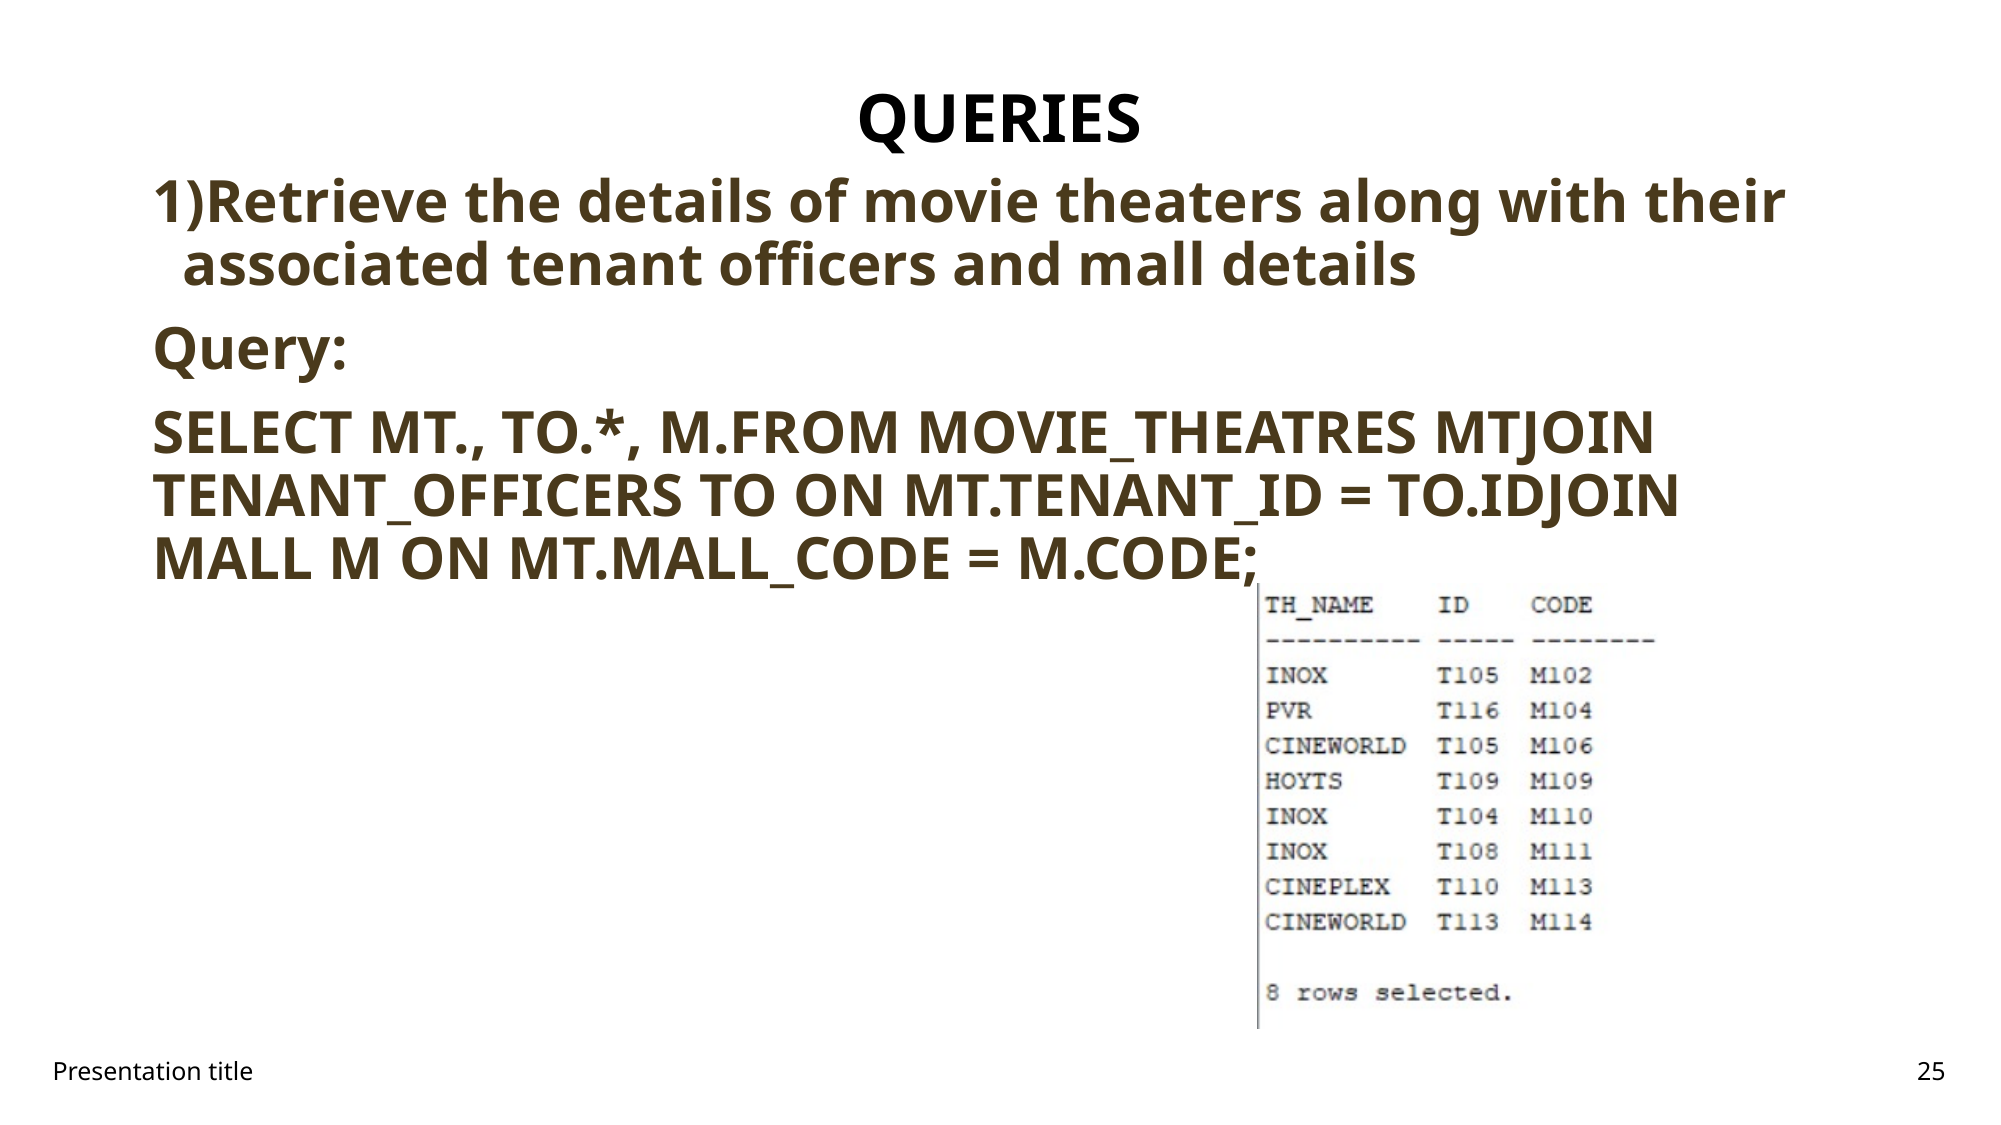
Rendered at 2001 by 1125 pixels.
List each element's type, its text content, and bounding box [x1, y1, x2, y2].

footer Presentation title [37, 1042, 713, 1103]
picture [1257, 583, 1692, 1029]
slide_number 25 [1510, 1042, 1961, 1103]
text_box QUERIES [178, 68, 1800, 164]
list 1)Retrieve the details of movie theaters along with their associated tenant officers and mall details Query: SELECT MT., TO.*, M.FROM MOVIE_THEATRES MTJOIN TENANT_OFFICERS TO ON MT.TENANT_ID = TO.IDJOIN MALL M ON MT.MALL_CODE = M.CODE; [137, 164, 1863, 1043]
